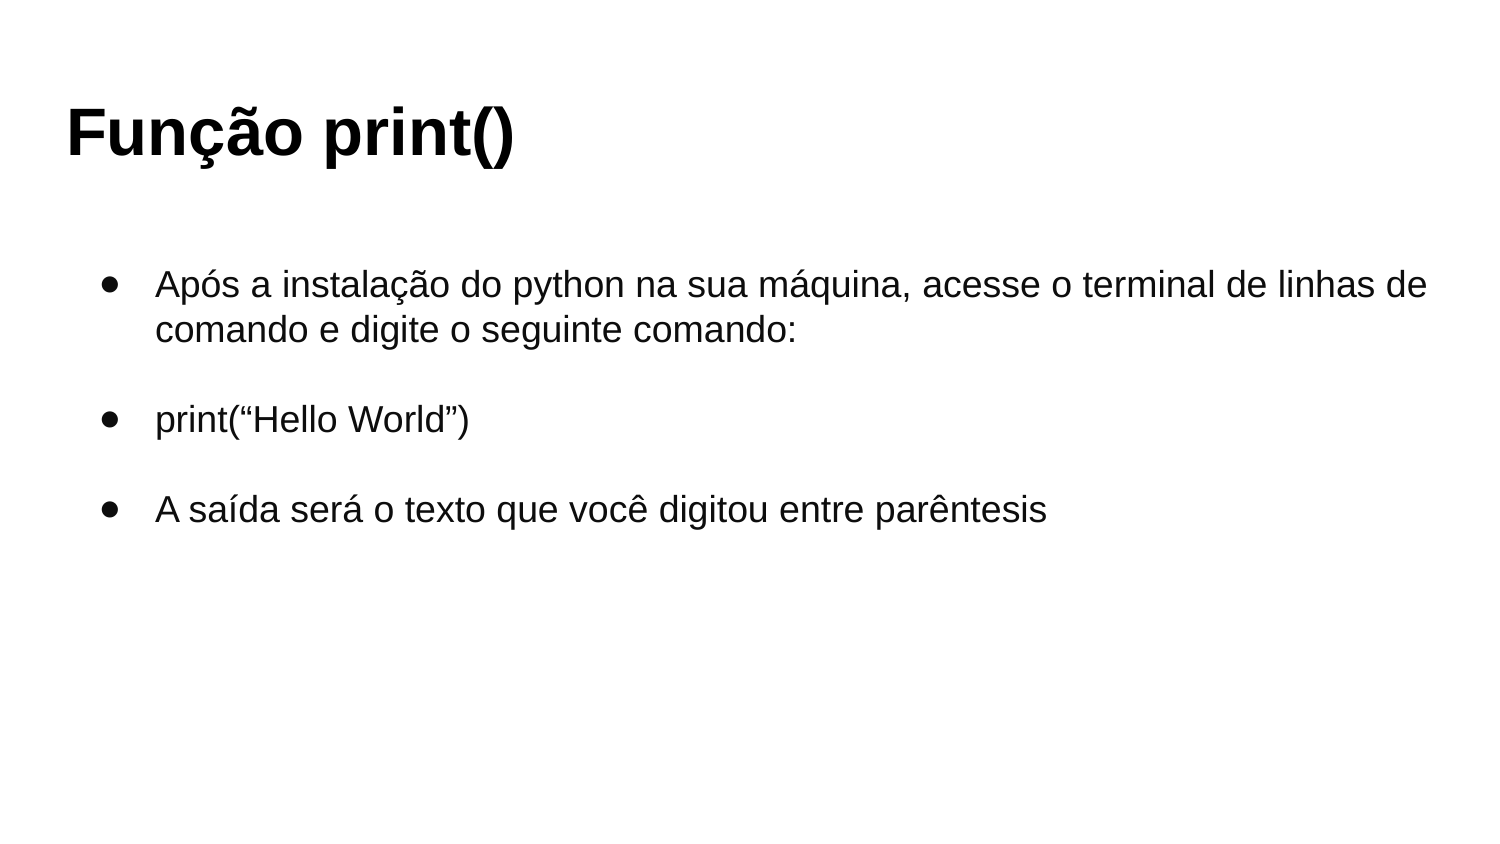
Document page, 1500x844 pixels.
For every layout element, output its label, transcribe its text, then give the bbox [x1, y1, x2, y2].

title Função print() [51, 72, 1449, 167]
text_box Após a instalação do python na sua máquina, acesse o terminal de linhas de comando e digite o seguinte comando: print(“Hello World”) A saída será o texto que você digitou entre parêntesis [64, 245, 1449, 810]
